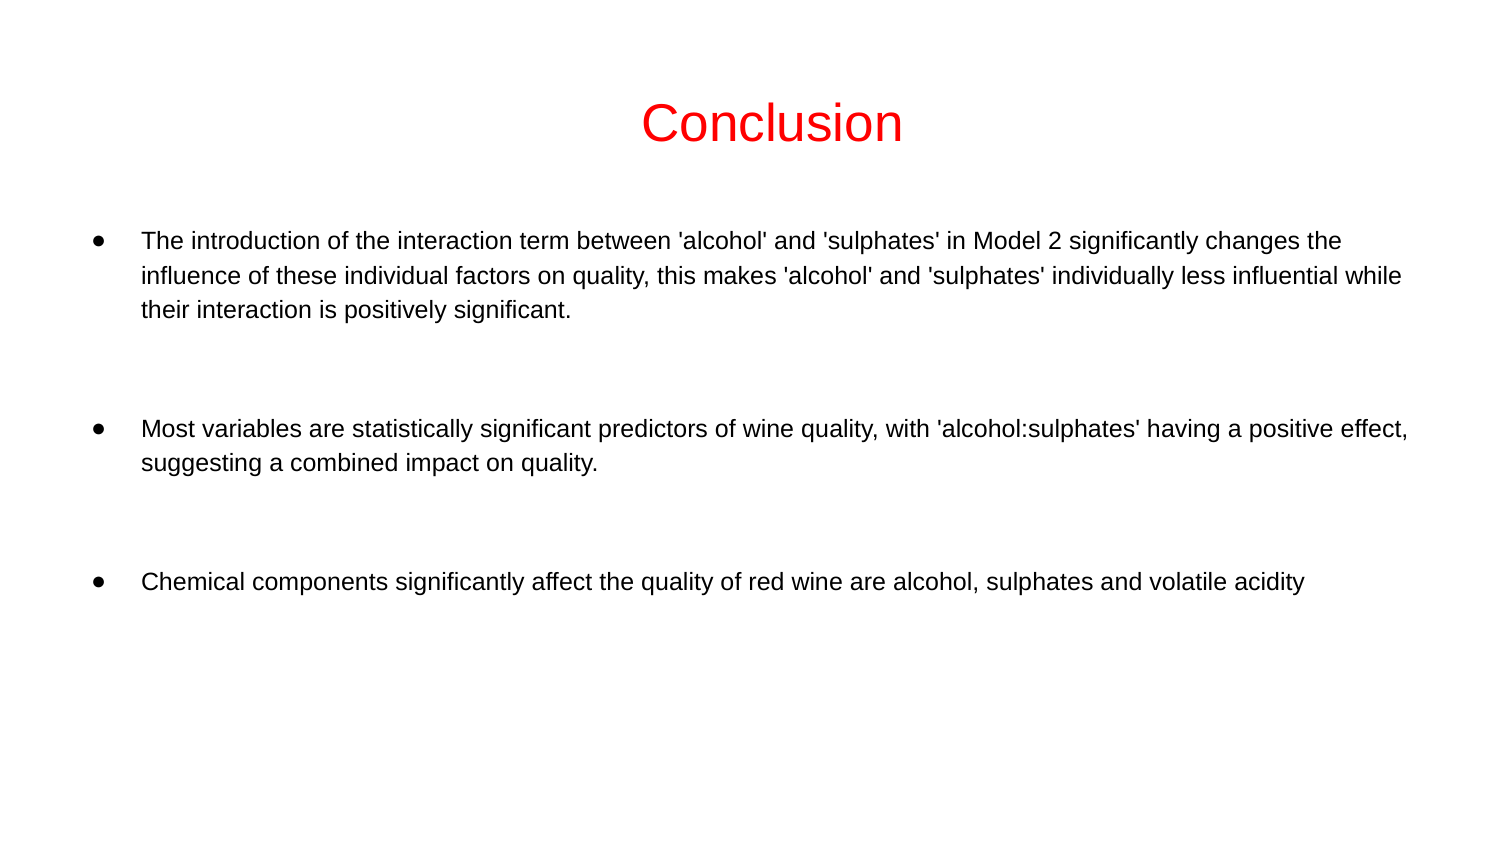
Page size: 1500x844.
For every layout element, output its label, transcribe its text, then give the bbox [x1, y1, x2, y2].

title Conclusion [51, 72, 1449, 167]
list The introduction of the interaction term between 'alcohol' and 'sulphates' in Model 2 significantly changes the influence of these individual factors on quality, this makes 'alcohol' and 'sulphates' individually less influential while their interaction is positively significant. Most variables are statistically significant predictors of wine quality, with 'alcohol:sulphates' having a positive effect, suggesting a combined impact on quality. Chemical components significantly affect the quality of red wine are alcohol, sulphates and volatile acidity [51, 205, 1449, 750]
